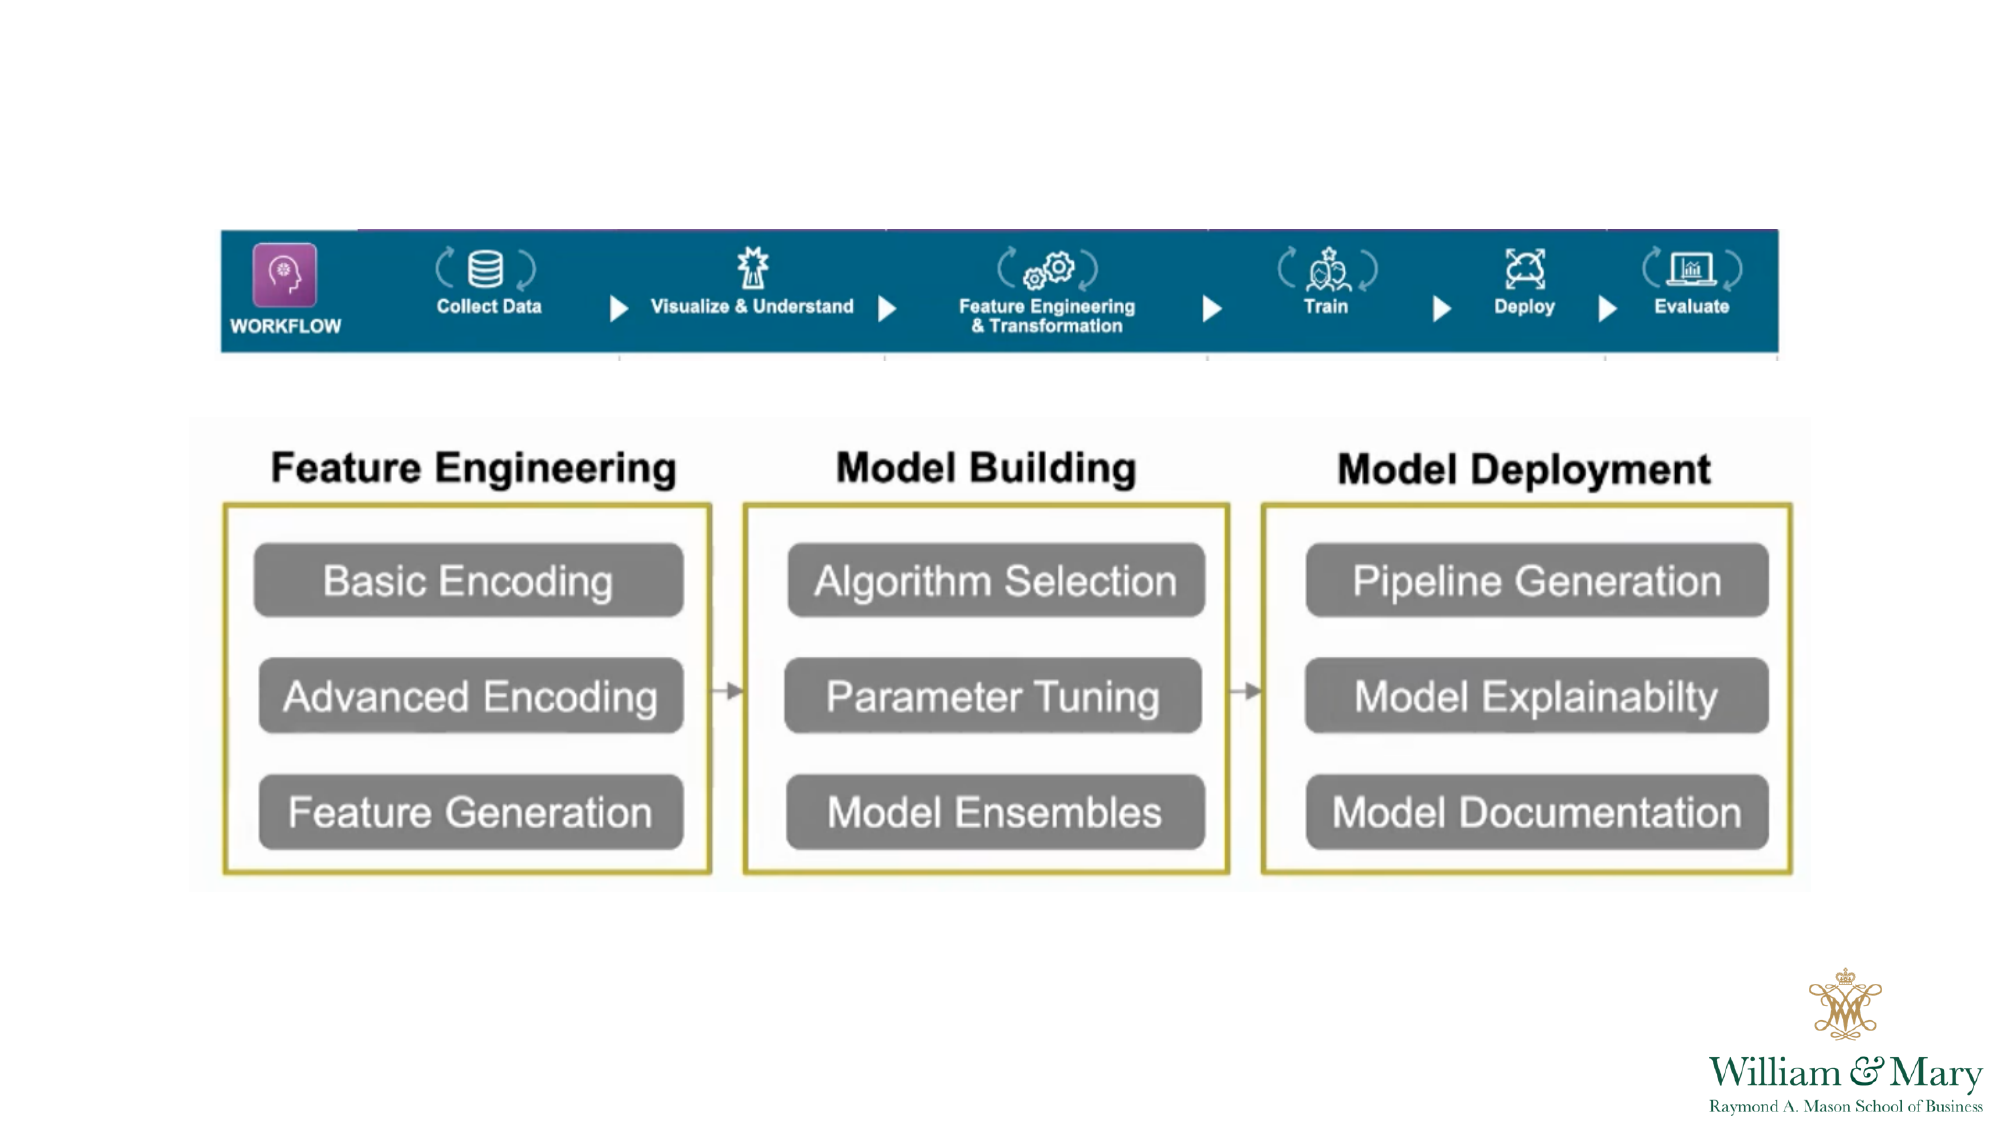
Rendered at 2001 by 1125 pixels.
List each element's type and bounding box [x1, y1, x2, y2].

picture [214, 229, 1786, 361]
picture [1684, 938, 2000, 1125]
picture [189, 417, 1811, 892]
